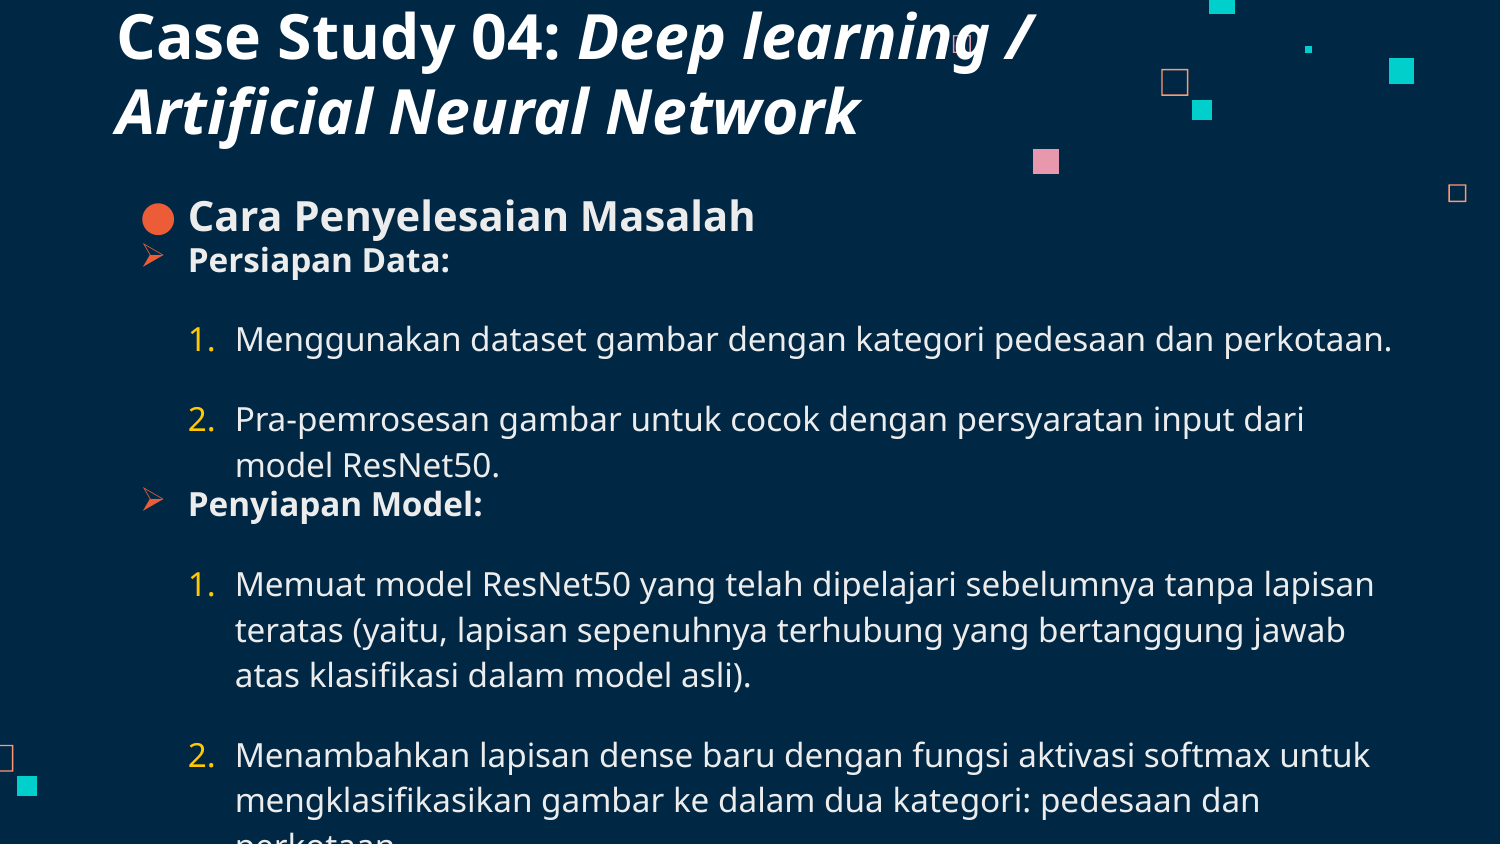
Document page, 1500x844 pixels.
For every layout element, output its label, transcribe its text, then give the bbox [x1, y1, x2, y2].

title Case Study 04: Deep learning / Artificial Neural Network [101, 67, 1171, 163]
list Cara Penyelesaian Masalah Persiapan Data: Menggunakan dataset gambar dengan kategori pedesaan dan perkotaan. Pra-pemrosesan gambar untuk cocok dengan persyaratan input dari model ResNet50. Penyiapan Model: Memuat model ResNet50 yang telah dipelajari sebelumnya tanpa lapisan teratas (yaitu, lapisan sepenuhnya terhubung yang bertanggung jawab atas klasifikasi dalam model asli). Menambahkan lapisan dense baru dengan fungsi aktivasi softmax untuk mengklasifikasikan gambar ke dalam dua kategori: pedesaan dan perkotaan. [97, 174, 1428, 796]
